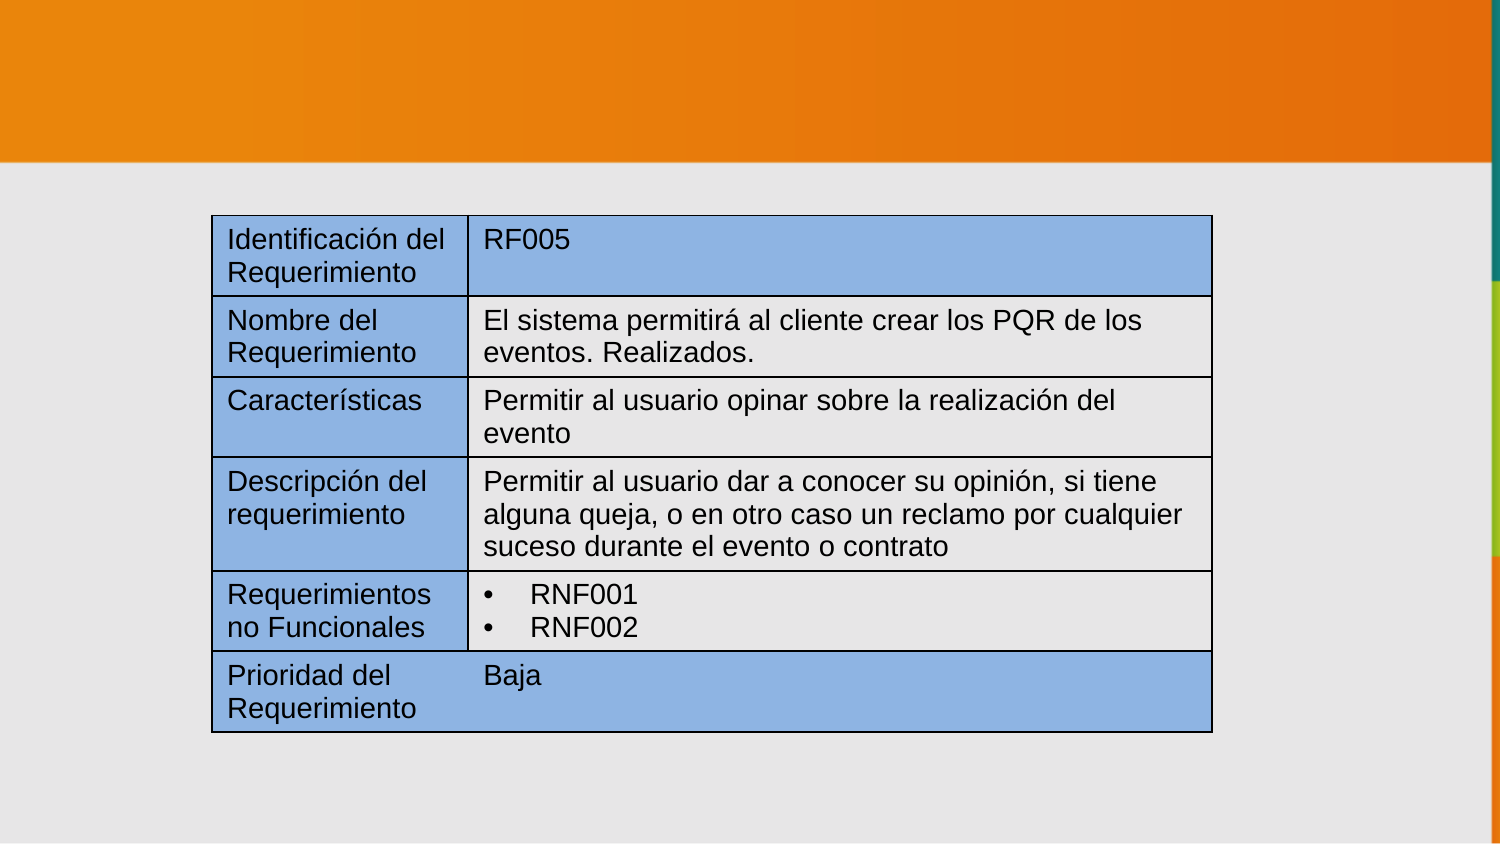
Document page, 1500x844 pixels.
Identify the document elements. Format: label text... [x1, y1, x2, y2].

picture [0, 0, 1500, 844]
table_header Identificación del Requerimiento [213, 216, 467, 295]
table_cell Requerimientos no Funcionales [213, 572, 467, 650]
table_header RF005 [469, 216, 1211, 295]
table_cell El sistema permitirá al cliente crear los PQR de los eventos. Realizados. [469, 297, 1211, 376]
table_cell RNF001 RNF002 [469, 572, 1211, 650]
table_cell Permitir al usuario dar a conocer su opinión, si tiene alguna queja, o en otro caso un reclamo por cualquier suceso durante el evento o contrato [469, 458, 1211, 570]
table_cell Baja [468, 652, 1211, 731]
table_cell Descripción del requerimiento [213, 458, 467, 570]
table_cell Permitir al usuario opinar sobre la realización del evento [469, 378, 1211, 456]
table_cell Prioridad del Requerimiento [213, 652, 468, 731]
table_cell Nombre del Requerimiento [213, 297, 467, 376]
table_cell Características [213, 378, 467, 456]
